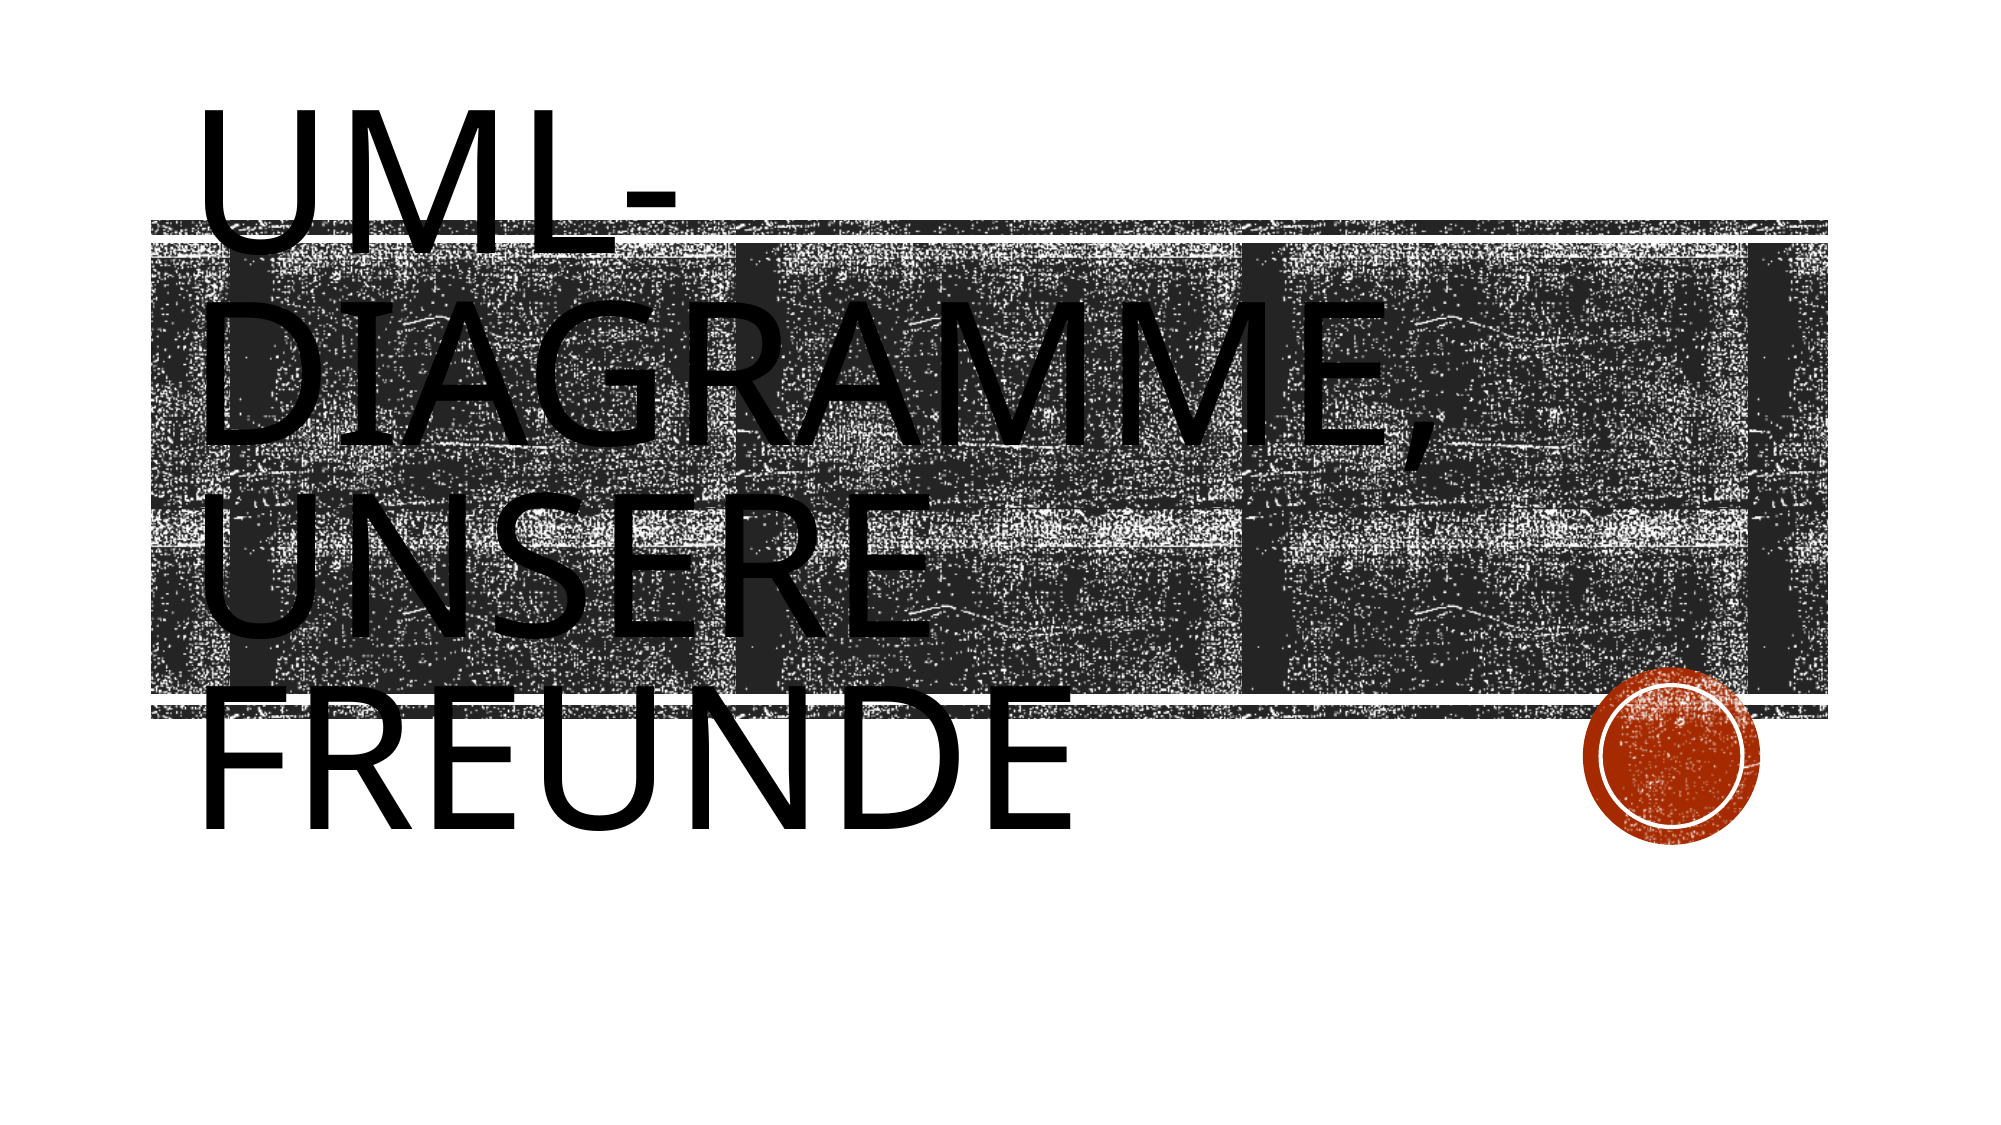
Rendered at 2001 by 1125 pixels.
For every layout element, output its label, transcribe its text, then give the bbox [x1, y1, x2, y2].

title UML-Diagramme, unsere Freunde [172, 234, 1808, 733]
